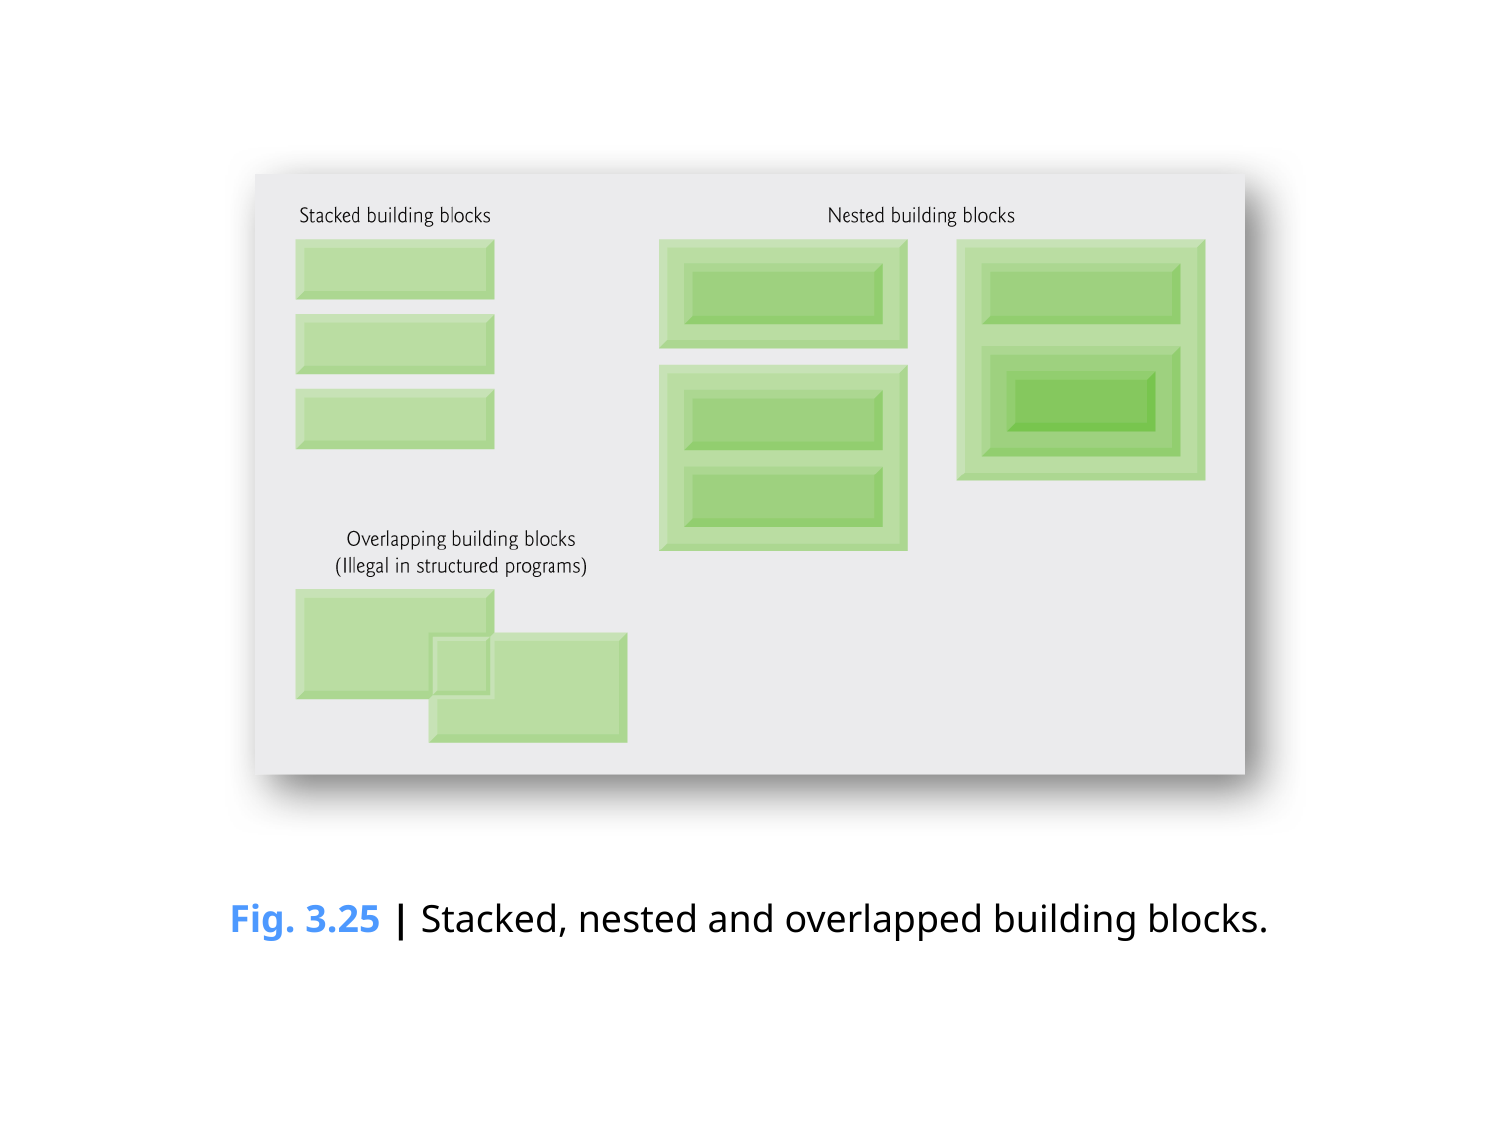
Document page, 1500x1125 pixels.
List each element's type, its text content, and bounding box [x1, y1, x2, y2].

picture [254, 174, 1246, 776]
title Fig. 3.25 | Stacked, nested and overlapped building blocks. [37, 887, 1462, 950]
